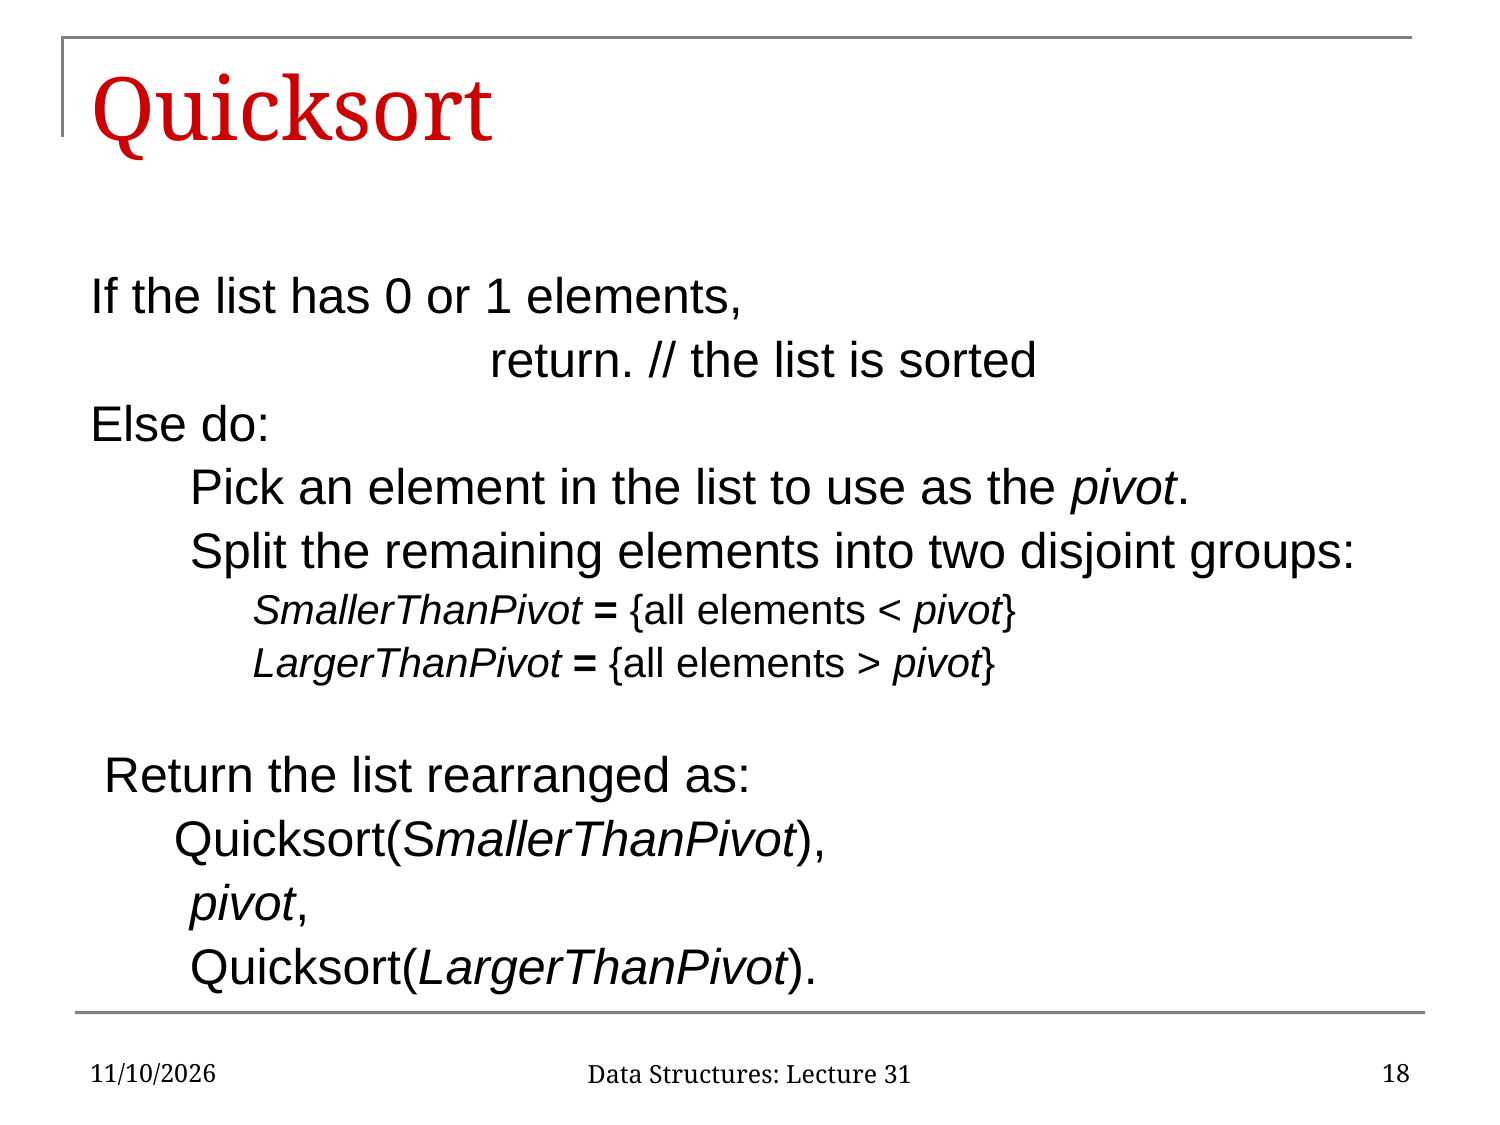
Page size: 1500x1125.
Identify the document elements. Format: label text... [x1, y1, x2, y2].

list If the list has 0 or 1 elements, return. // the list is sorted Else do: Pick an element in the list to use as the pivot. Split the remaining elements into two disjoint groups: SmallerThanPivot = {all elements < pivot} LargerThanPivot = {all elements > pivot} Return the list rearranged as: Quicksort(SmallerThanPivot), pivot, Quicksort(LargerThanPivot). [75, 262, 1500, 1125]
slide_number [74, 1023, 426, 1100]
title Quicksort [75, 45, 1425, 163]
